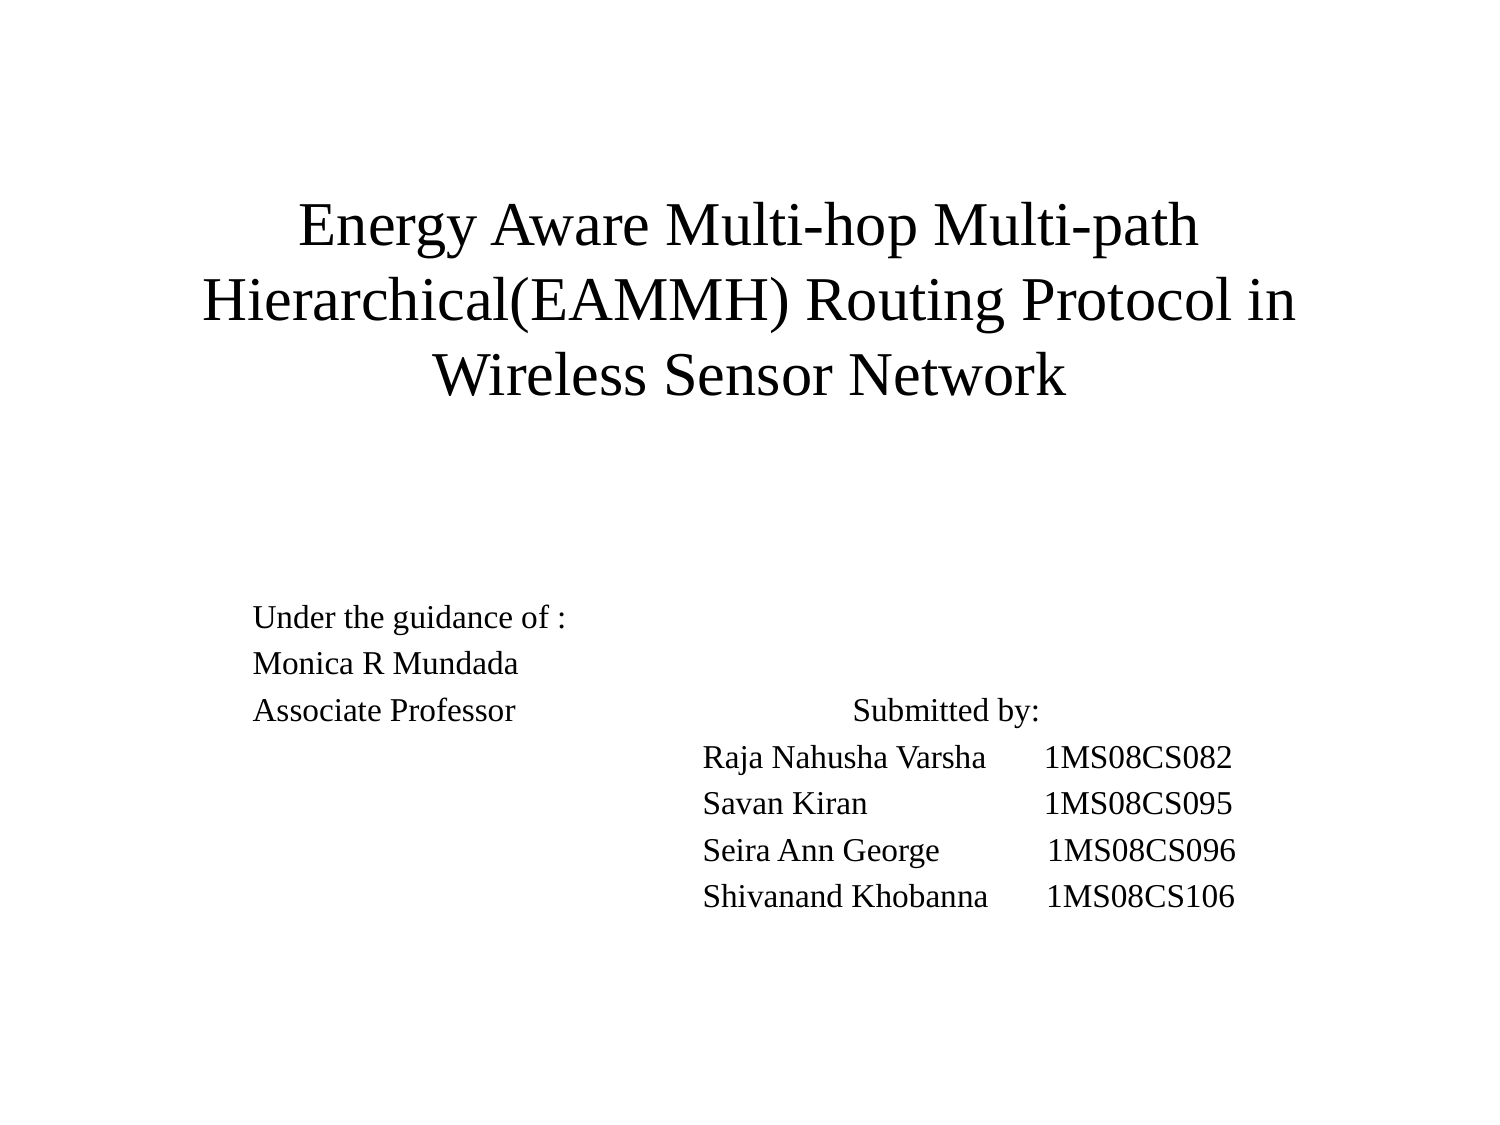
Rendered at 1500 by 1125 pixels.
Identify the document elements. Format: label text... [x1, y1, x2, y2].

title Energy Aware Multi-hop Multi-path Hierarchical(EAMMH) Routing Protocol in Wireless Sensor Network [112, 174, 1388, 417]
subtitle Under the guidance of : Monica R Mundada Associate Professor Submitted by: Raja Nahusha Varsha 1MS08CS082 Savan Kiran 1MS08CS095 Seira Ann George 1MS08CS096 Shivanand Khobanna 1MS08CS106 [237, 587, 1288, 963]
